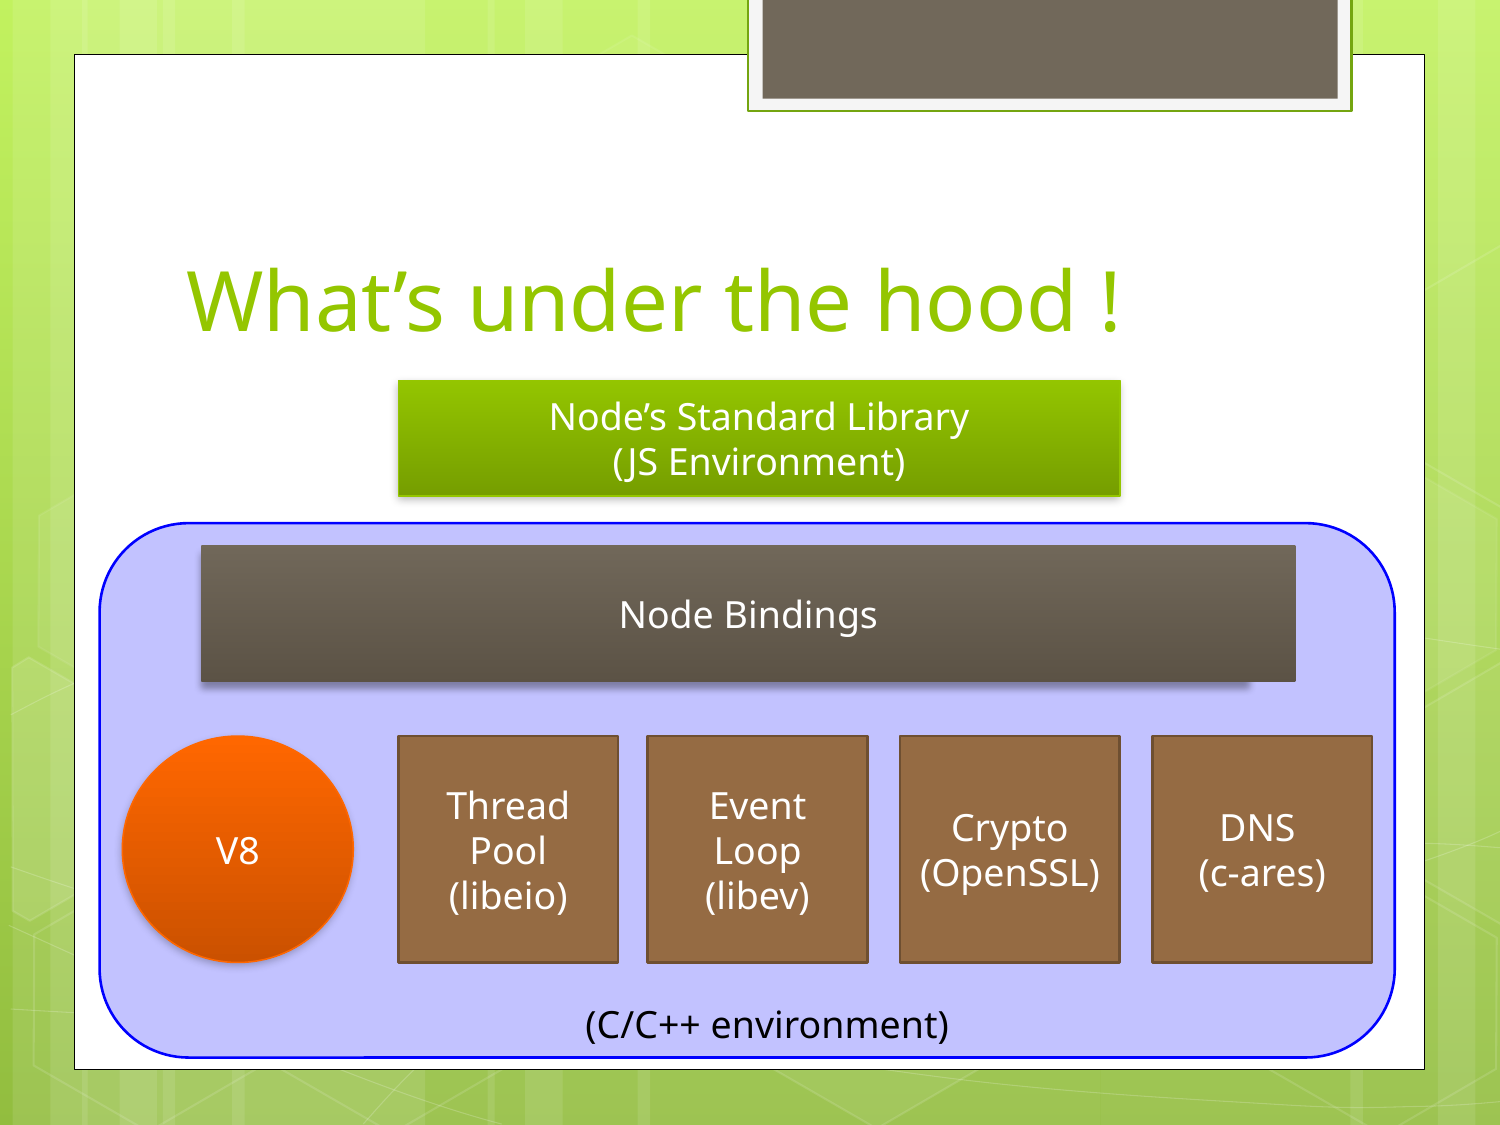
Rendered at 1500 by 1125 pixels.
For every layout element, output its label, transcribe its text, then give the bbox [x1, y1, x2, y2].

text_box [98, 521, 1397, 1059]
text_box Node’s Standard Library (JS Environment) [398, 380, 1121, 497]
text_box Event Loop (libev) [646, 735, 869, 964]
text_box Thread Pool (libeio) [397, 735, 619, 964]
text_box Crypto (OpenSSL) [899, 735, 1121, 964]
text_box (C/C++ environment) [570, 994, 1001, 1054]
title What’s under the hood ! [171, 168, 1324, 357]
text_box DNS (c-ares) [1151, 735, 1373, 964]
text_box Node Bindings [201, 545, 1296, 682]
text_box V8 [121, 735, 355, 964]
